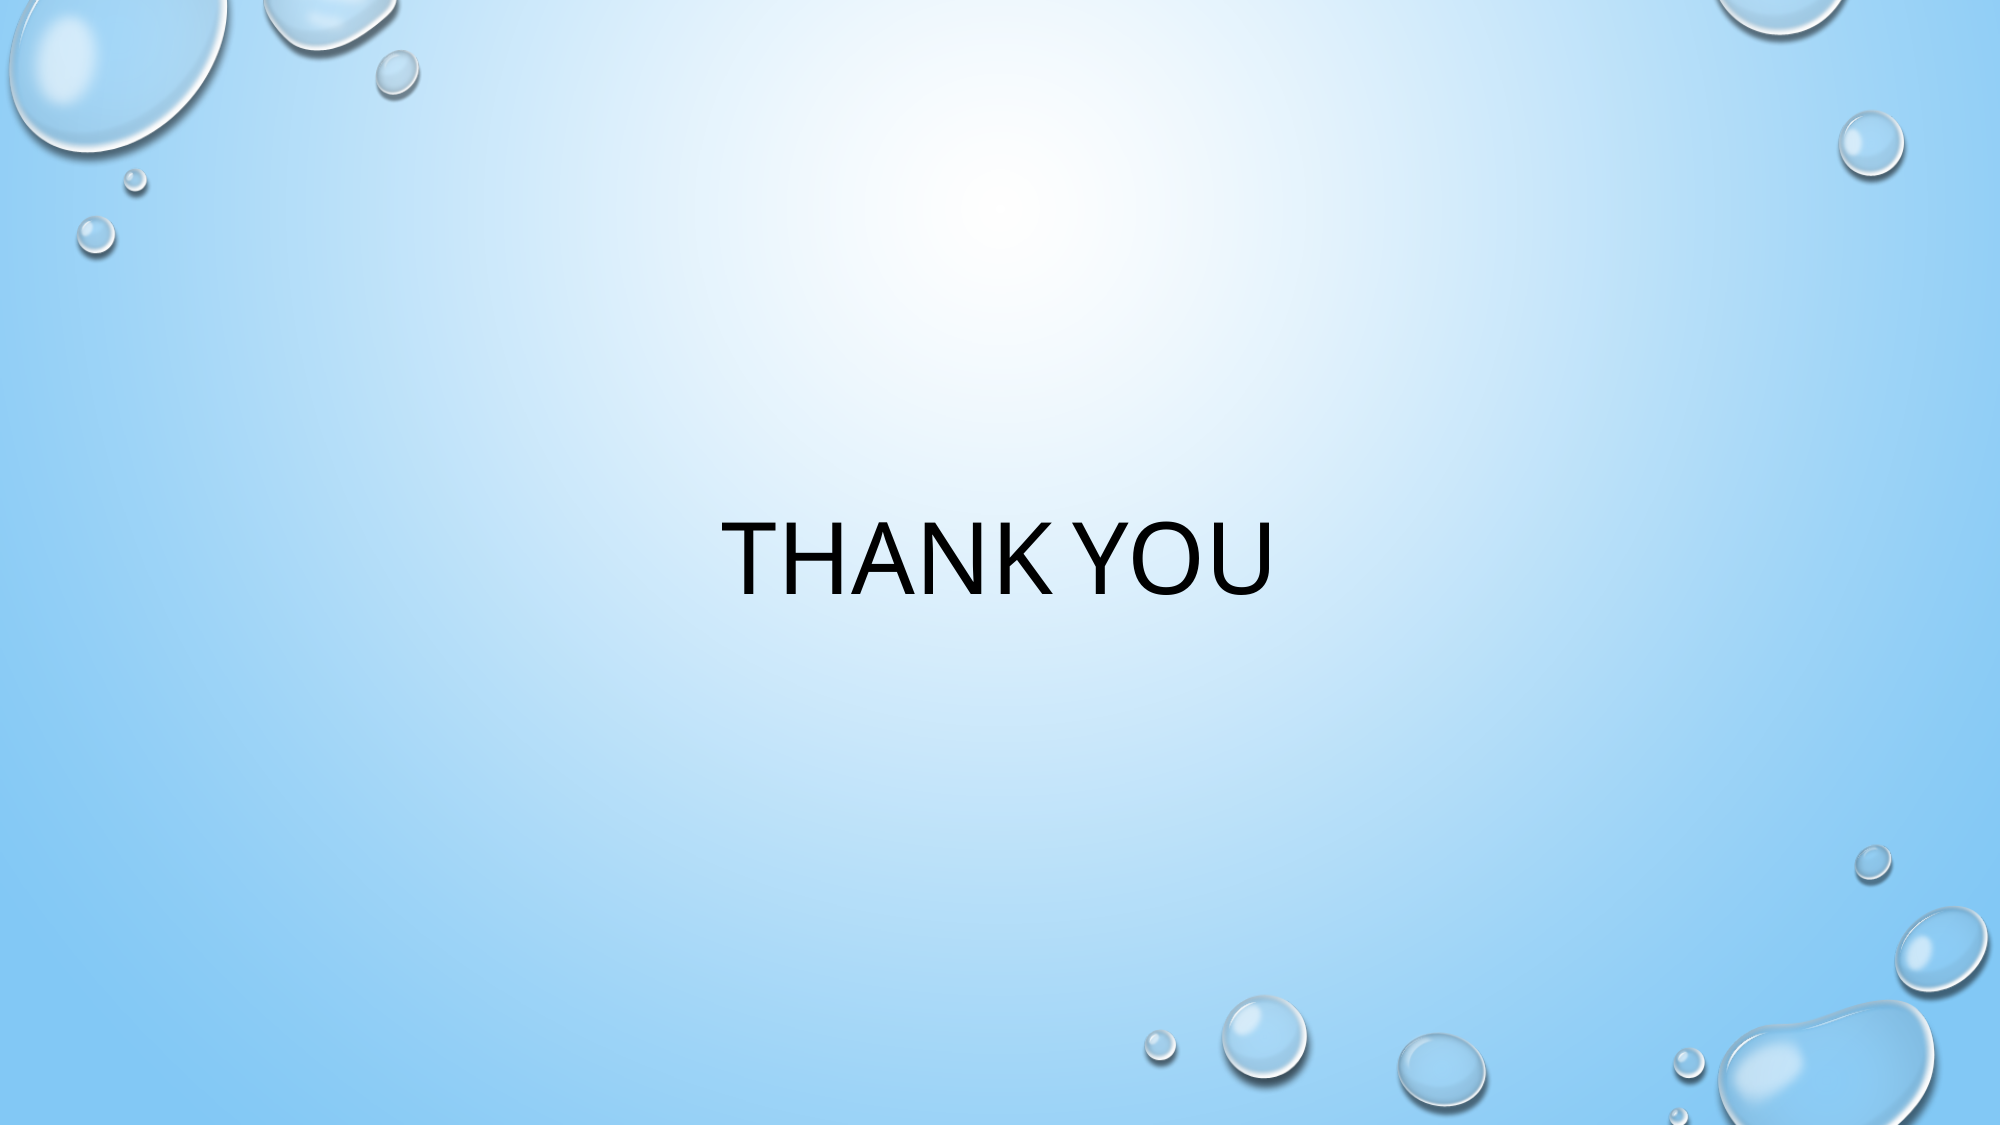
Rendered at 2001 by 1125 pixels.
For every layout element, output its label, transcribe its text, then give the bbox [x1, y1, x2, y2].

picture [0, 0, 2000, 1125]
title THANK YOU [149, 431, 1851, 694]
